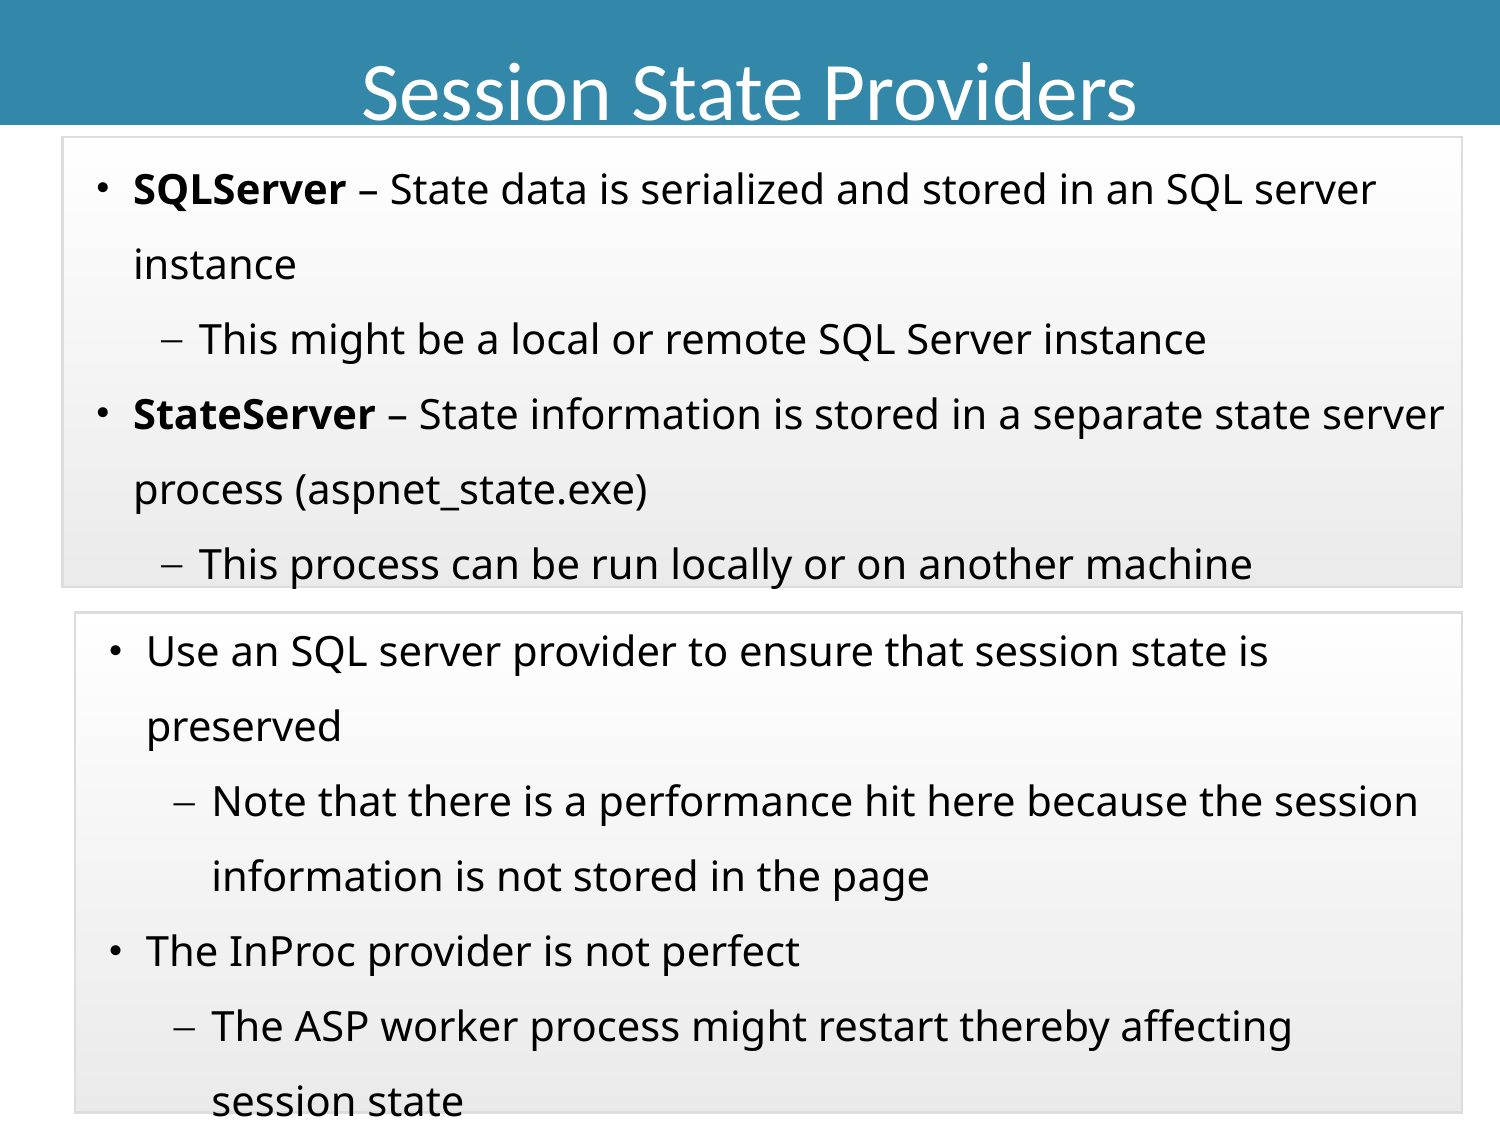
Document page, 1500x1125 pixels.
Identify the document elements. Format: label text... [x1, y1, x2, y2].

text_box SQLServer – State data is serialized and stored in an SQL server instance This might be a local or remote SQL Server instance StateServer – State information is stored in a separate state server process (aspnet_state.exe) This process can be run locally or on another machine [62, 137, 1463, 588]
text_box Session State Providers [0, 0, 1500, 125]
text_box Use an SQL server provider to ensure that session state is preserved Note that there is a performance hit here because the session information is not stored in the page The InProc provider is not perfect The ASP worker process might restart thereby affecting session state [75, 612, 1463, 1113]
